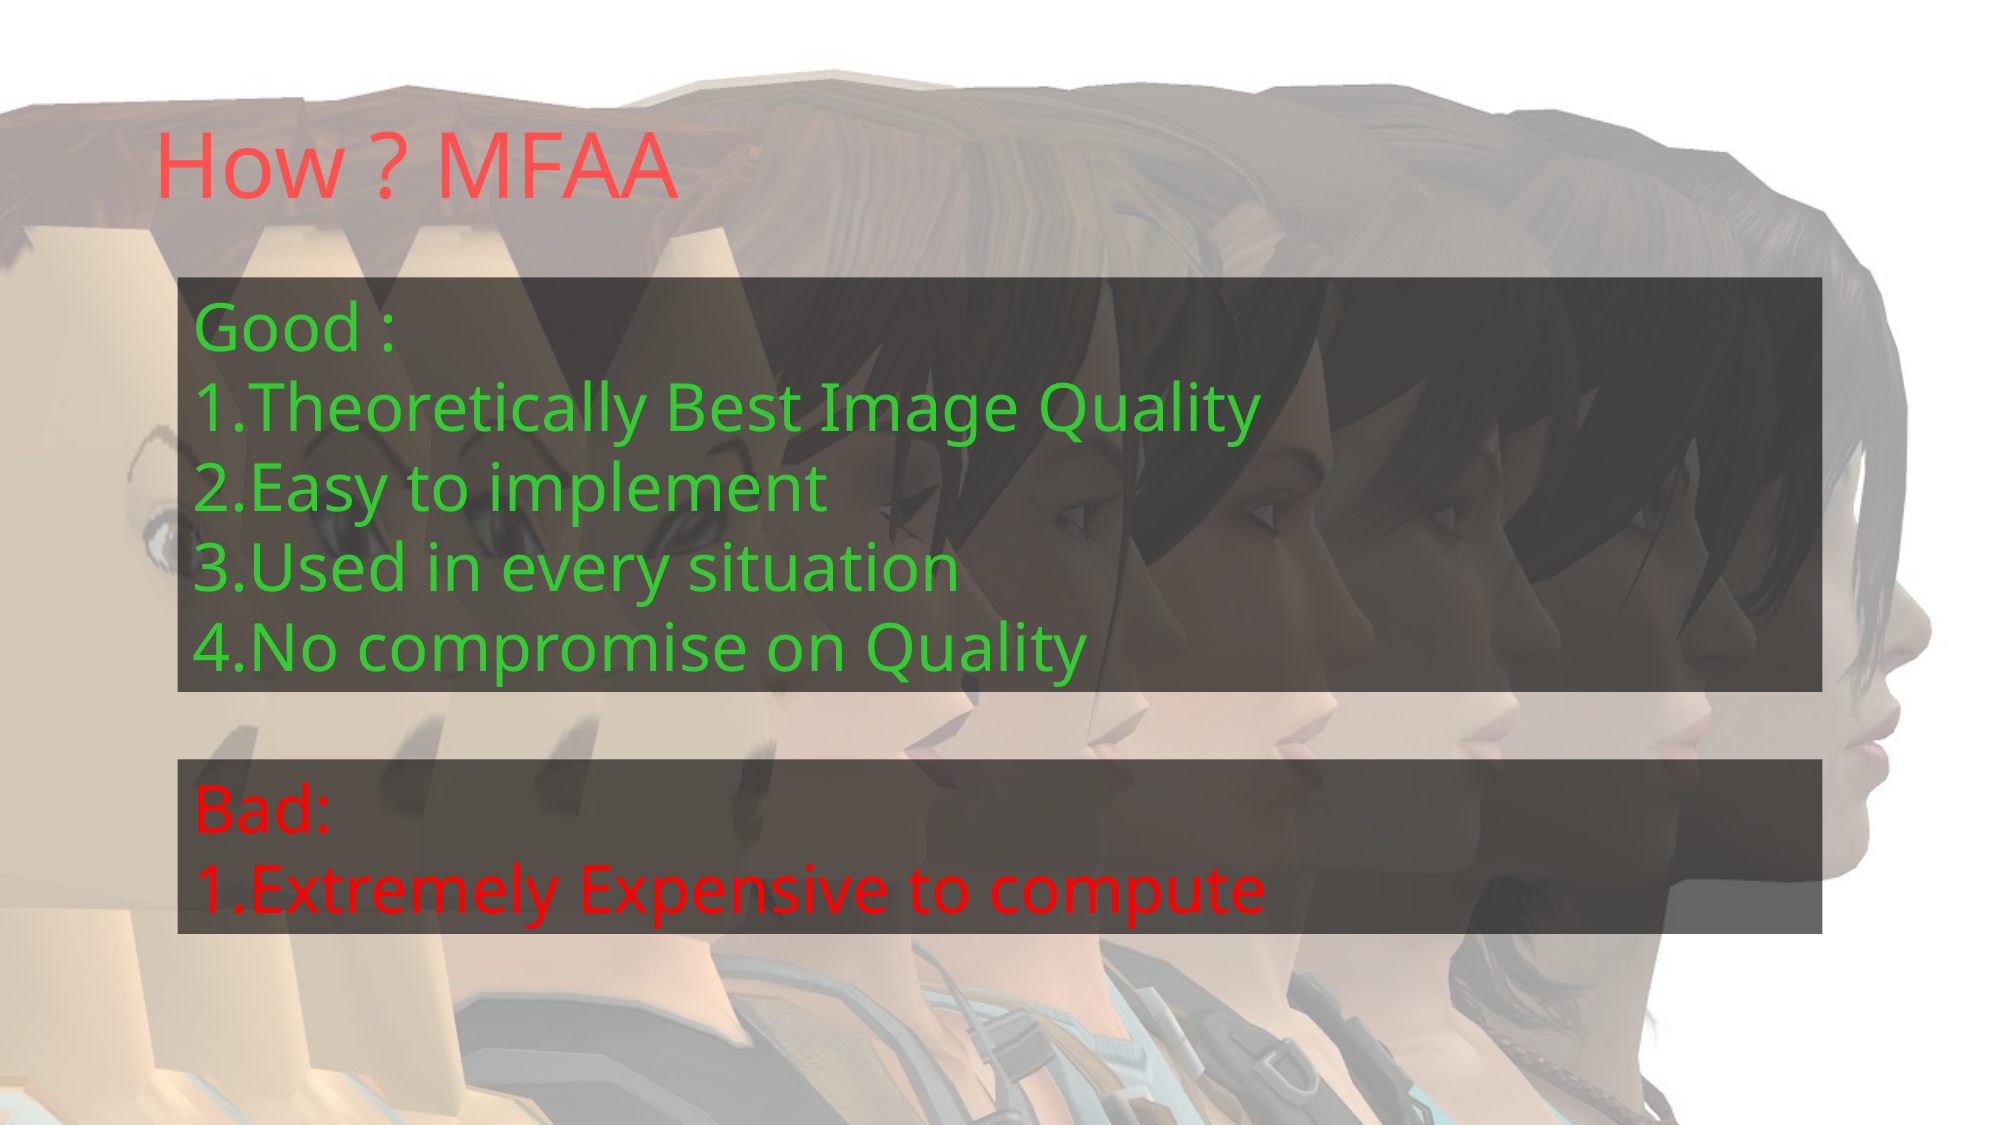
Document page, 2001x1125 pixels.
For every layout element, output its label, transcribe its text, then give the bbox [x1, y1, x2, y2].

text_box Bad: 1.Extremely Expensive to compute [177, 759, 1823, 934]
title How ? MFAA [137, 59, 1863, 278]
text_box Good : Theoretically Best Image Quality Easy to implement Used in every situation No compromise on Quality [177, 277, 1823, 692]
